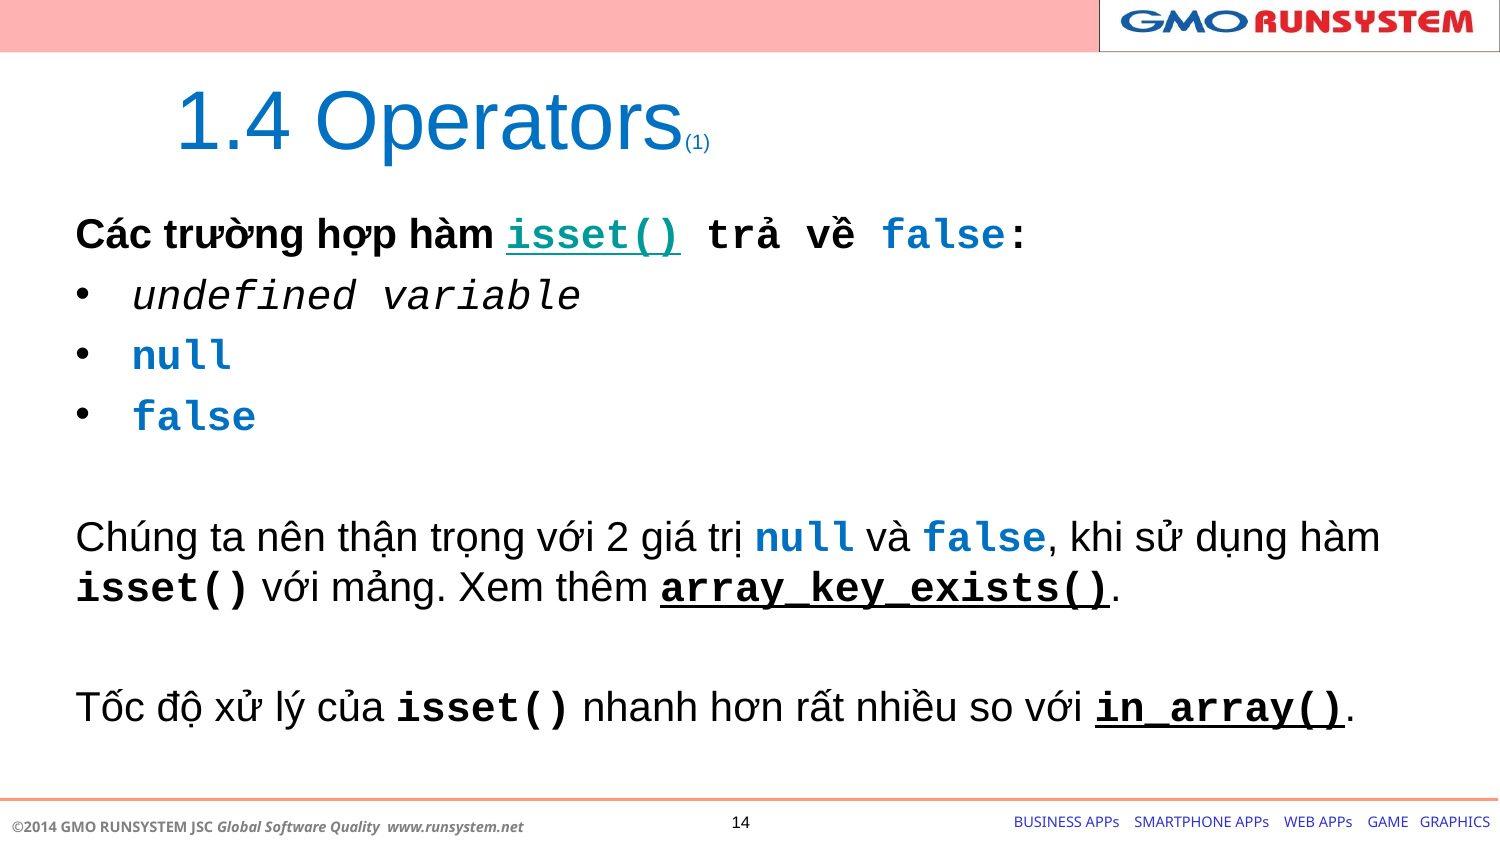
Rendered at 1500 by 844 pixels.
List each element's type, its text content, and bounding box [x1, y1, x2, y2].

title 1.4 Operators(1) [162, 53, 1500, 197]
picture [1099, 0, 1500, 52]
subtitle Các trường hợp hàm isset() trả về false: undefined variable null false Chúng ta nên thận trọng với 2 giá trị null và false, khi sử dụng hàm isset() với mảng. Xem thêm array_key_exists(). Tốc độ xử lý của isset() nhanh hơn rất nhiều so với in_array(). [62, 194, 1420, 813]
